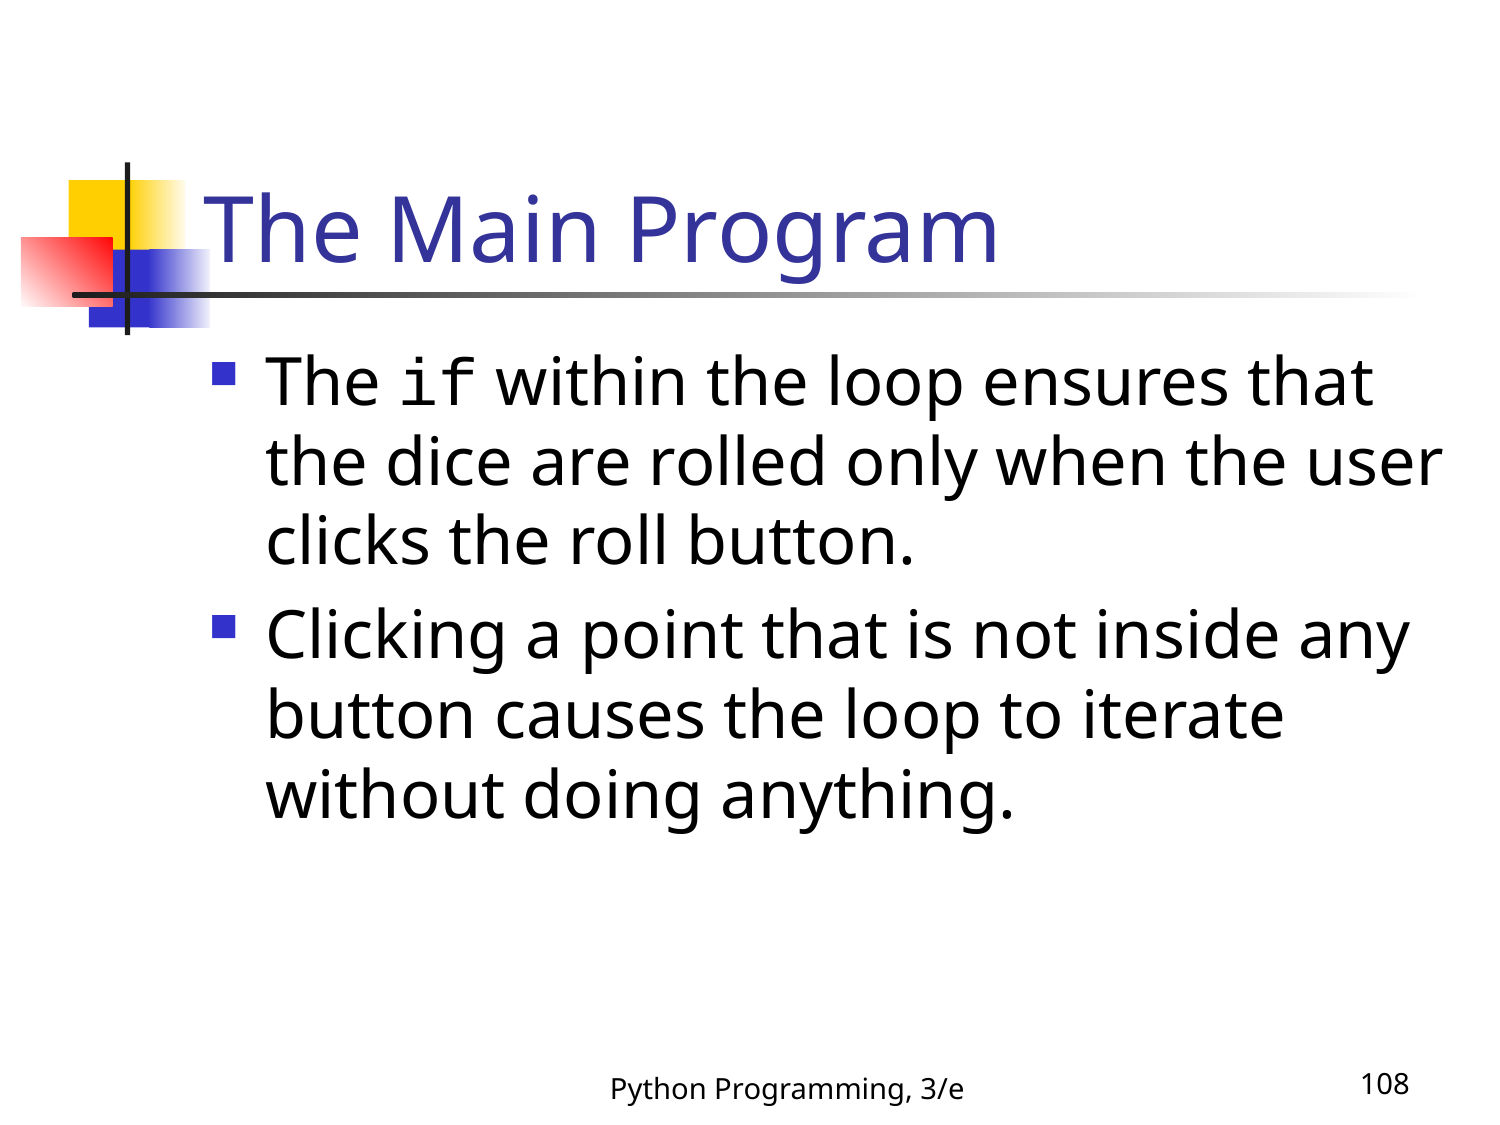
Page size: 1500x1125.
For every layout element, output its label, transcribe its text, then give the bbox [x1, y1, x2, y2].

footer Python Programming, 3/e [549, 1037, 1026, 1113]
slide_number 108 [1112, 1037, 1426, 1113]
list The if within the loop ensures that the dice are rolled only when the user clicks the roll button. Clicking a point that is not inside any button causes the loop to iterate without doing anything. [193, 331, 1469, 1006]
title The Main Program [188, 101, 1468, 289]
